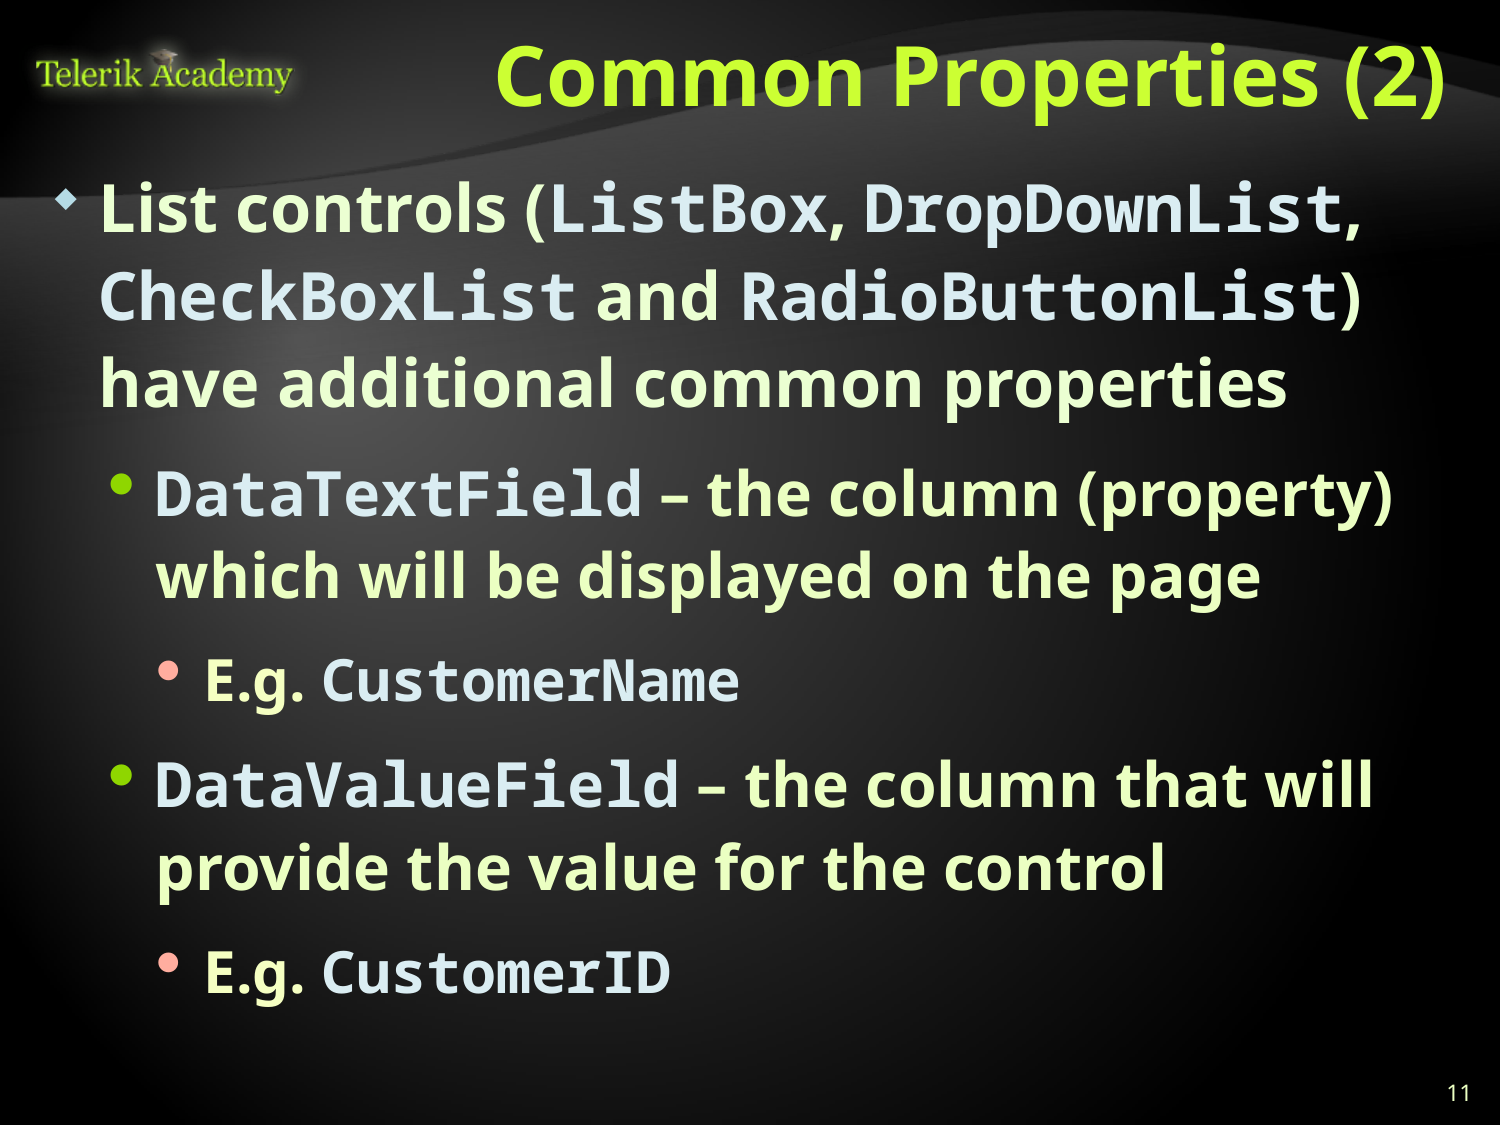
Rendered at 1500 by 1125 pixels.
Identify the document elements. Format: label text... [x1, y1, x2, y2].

slide_number 11 [1412, 1074, 1488, 1113]
list List controls (ListBox, DropDownList, CheckBoxList and RadioButtonList) have additional common properties DataTextField – the column (property) which will be displayed on the page E.g. CustomerName DataValueField – the column that will provide the value for the control E.g. CustomerID [37, 149, 1463, 1100]
picture [0, 0, 1500, 1125]
title Common Properties (2) [300, 12, 1463, 149]
